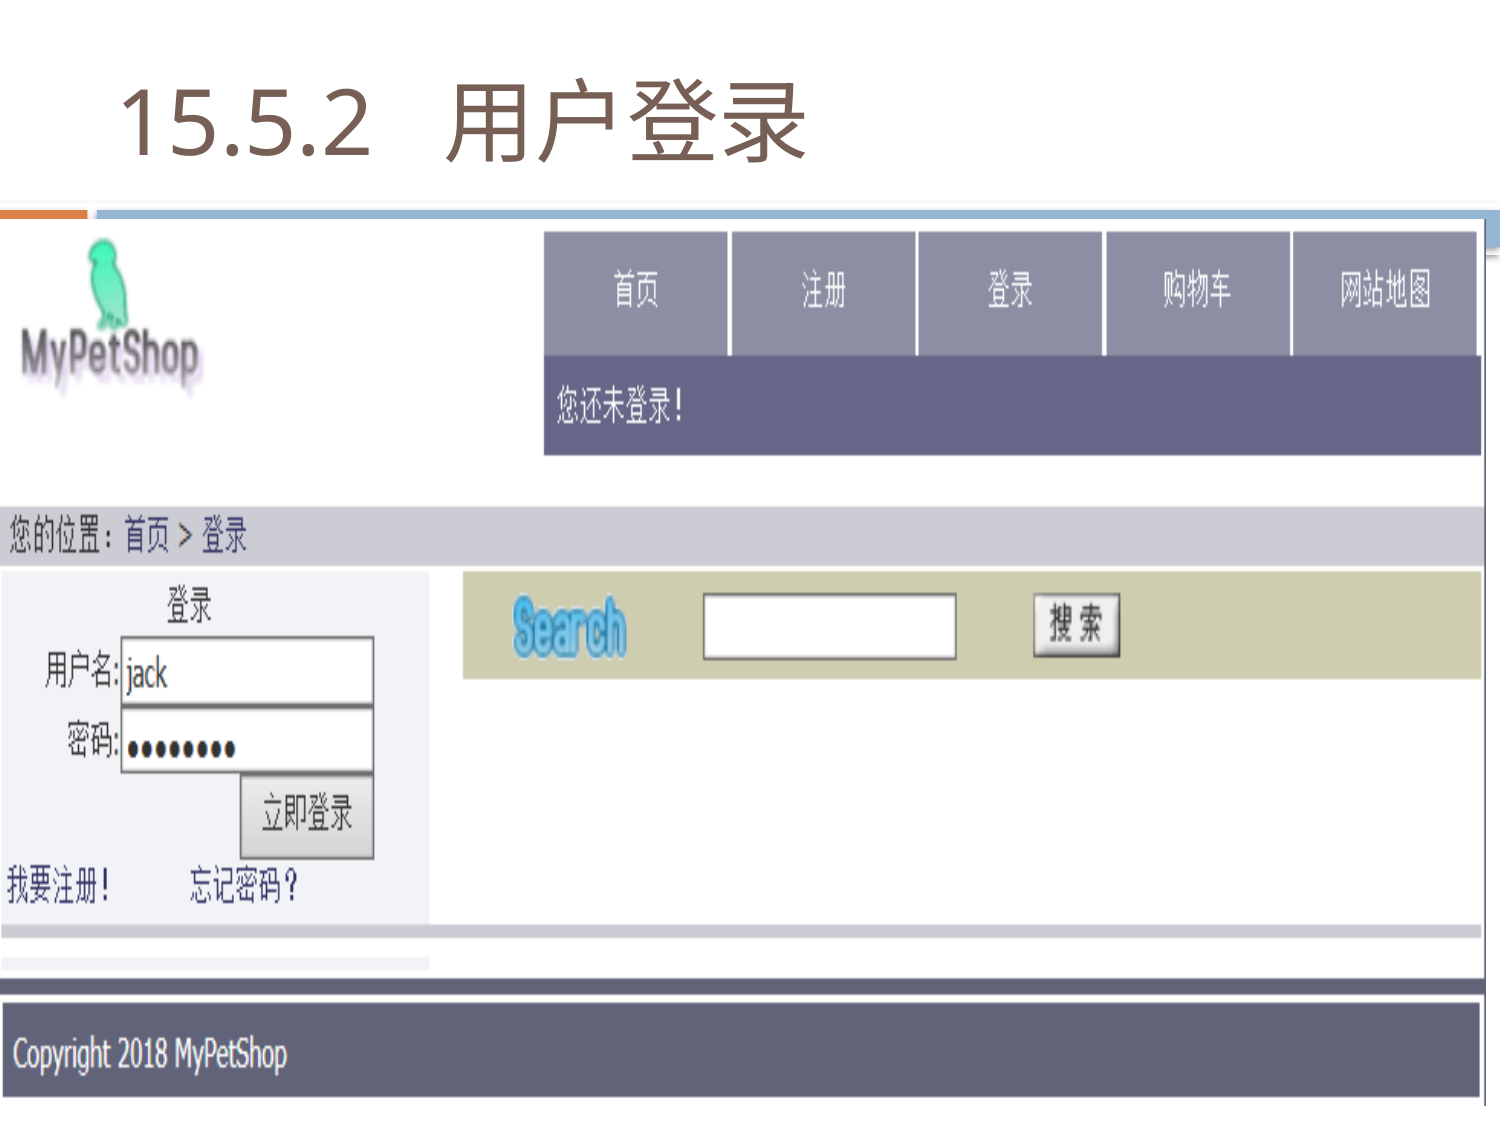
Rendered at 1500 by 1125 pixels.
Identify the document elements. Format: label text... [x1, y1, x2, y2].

title 15.5.2 用户登录 [100, 37, 1438, 200]
slide_number 47 [0, 208, 88, 219]
picture [0, 219, 1486, 1107]
